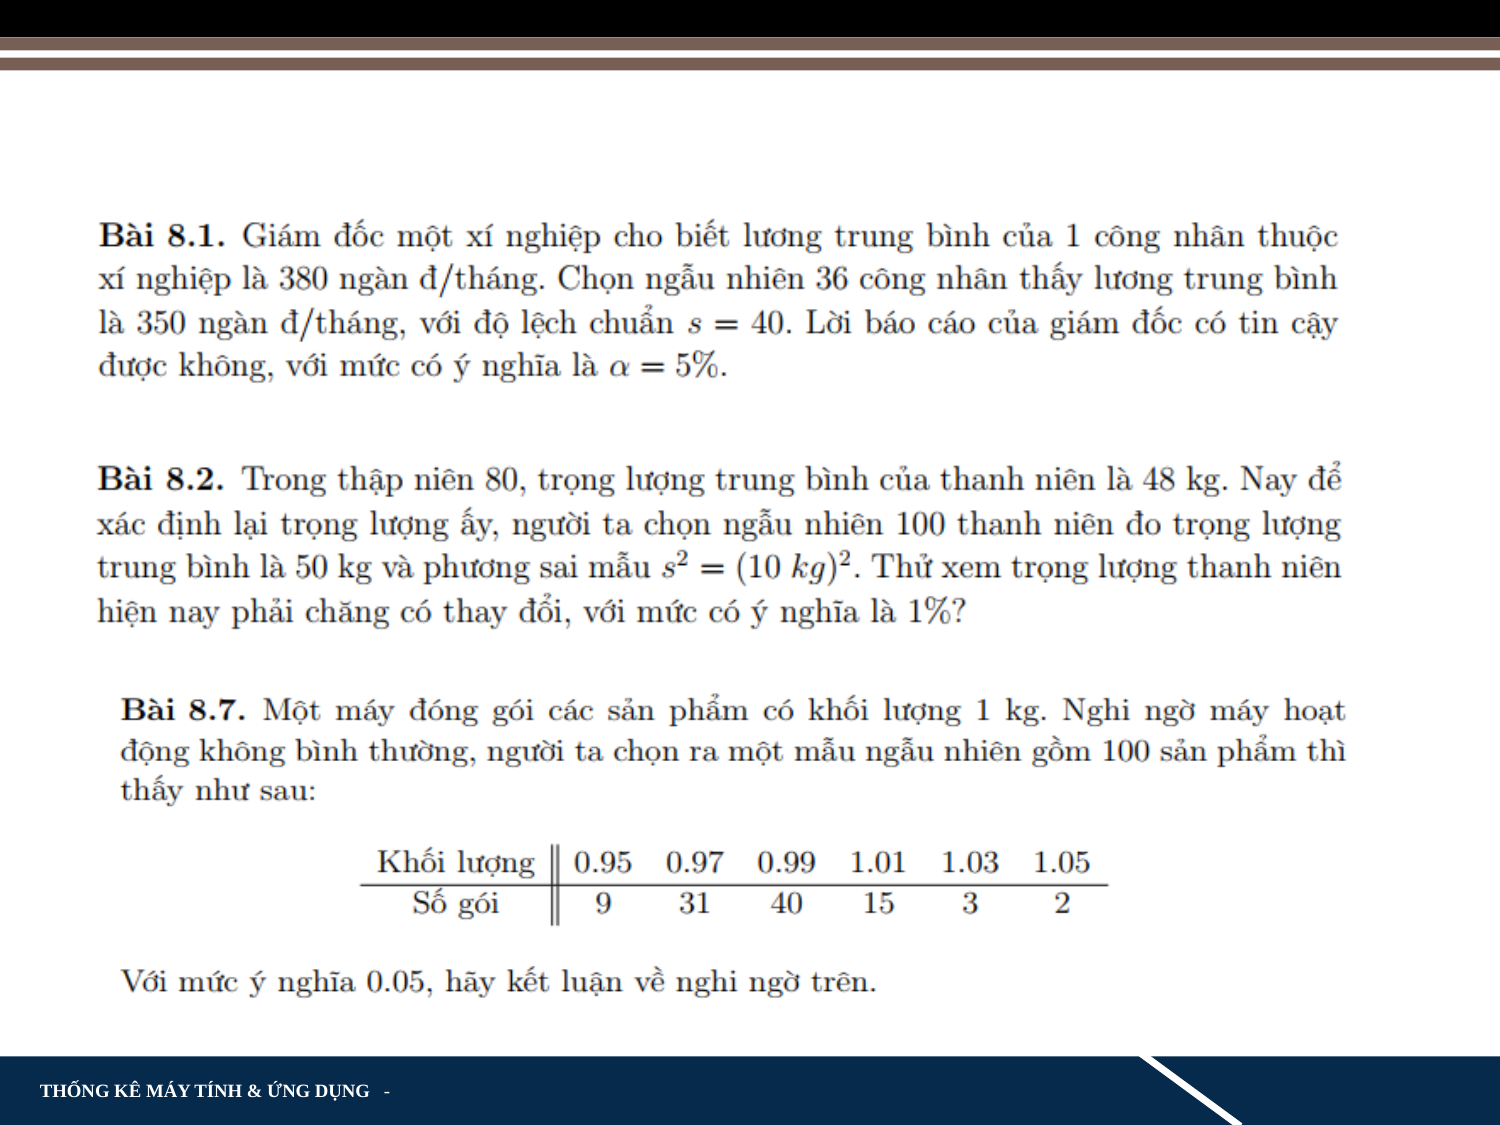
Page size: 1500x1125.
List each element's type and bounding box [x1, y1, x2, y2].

picture [74, 187, 1364, 400]
picture [74, 449, 1364, 643]
picture [87, 692, 1364, 1012]
